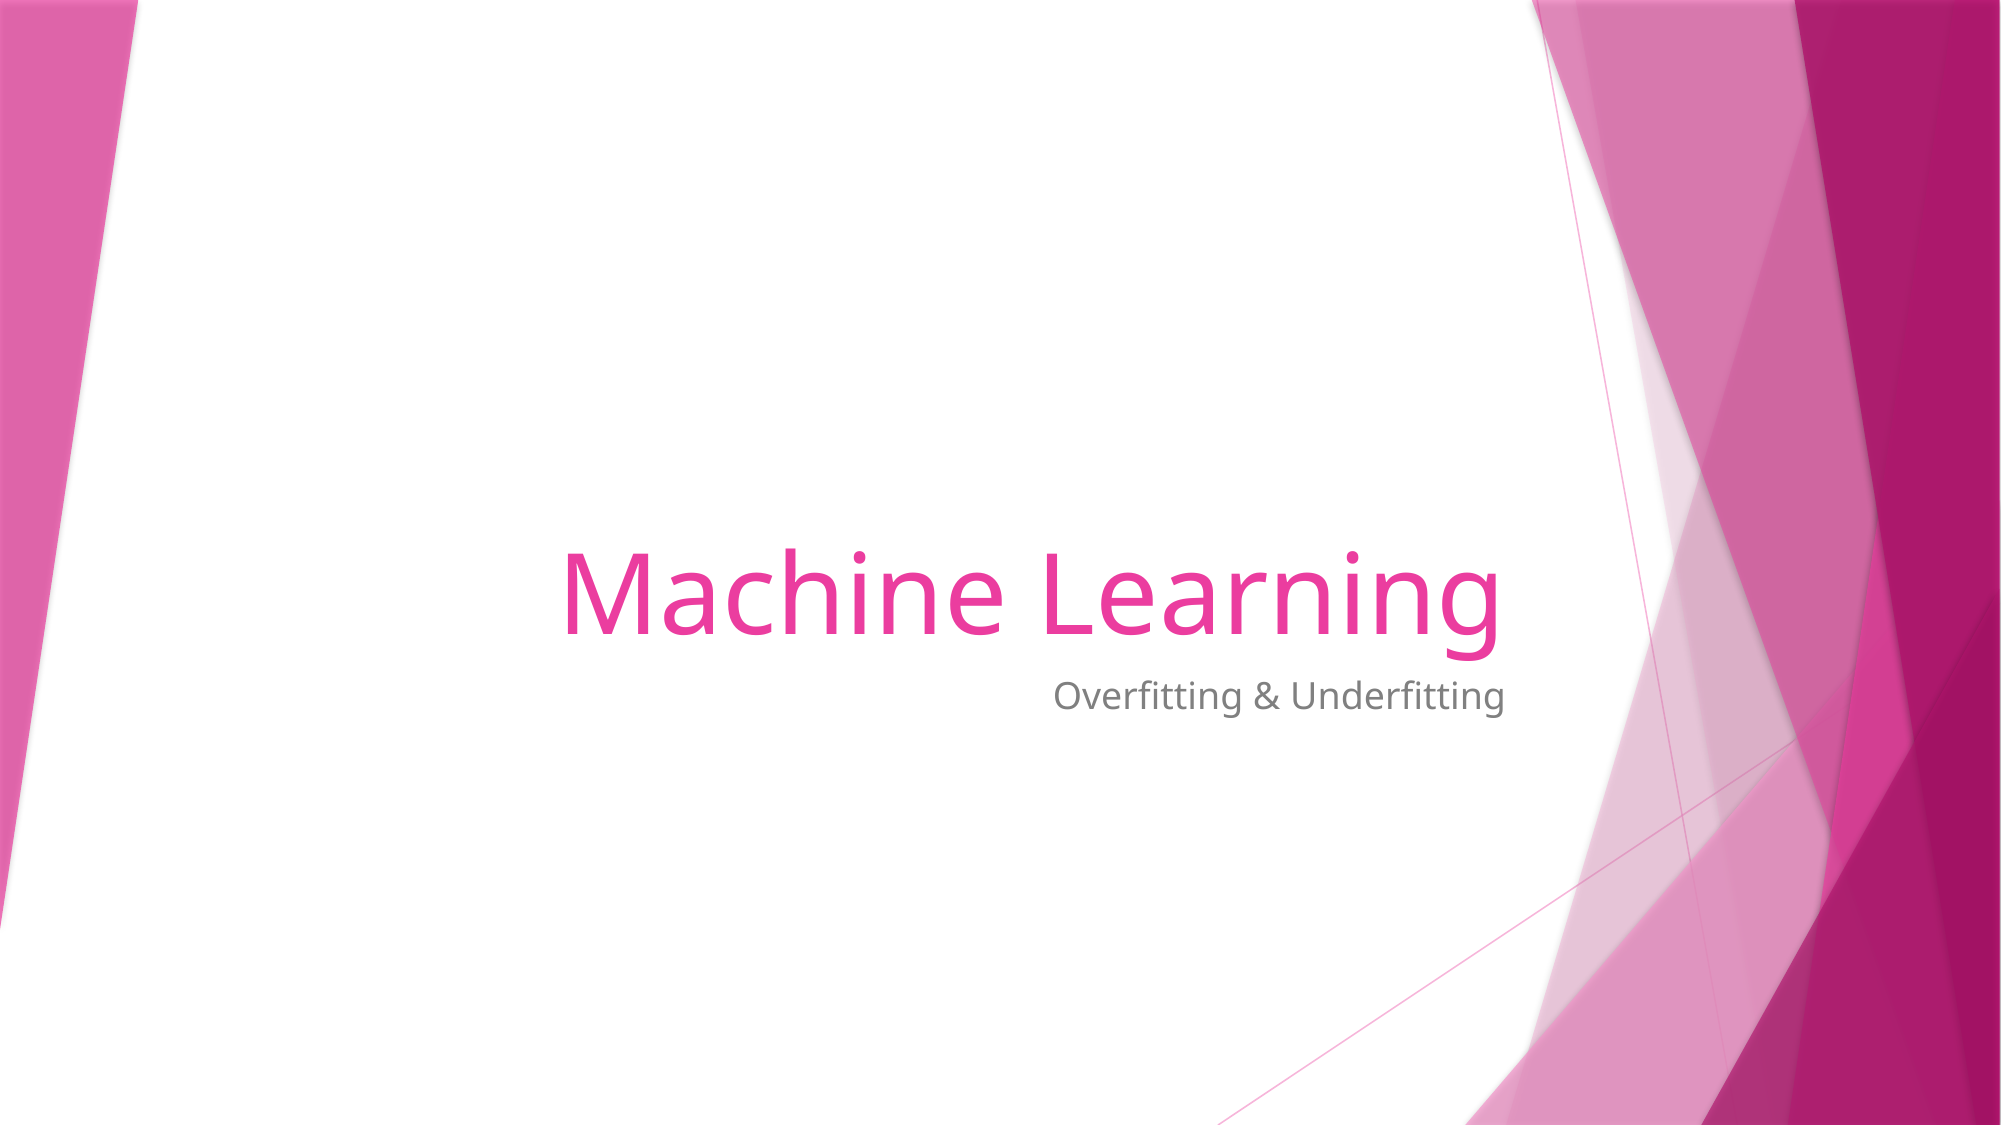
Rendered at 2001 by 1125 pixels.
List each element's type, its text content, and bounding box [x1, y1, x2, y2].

title Machine Learning [247, 394, 1522, 664]
subtitle Overfitting & Underfitting [247, 664, 1522, 845]
